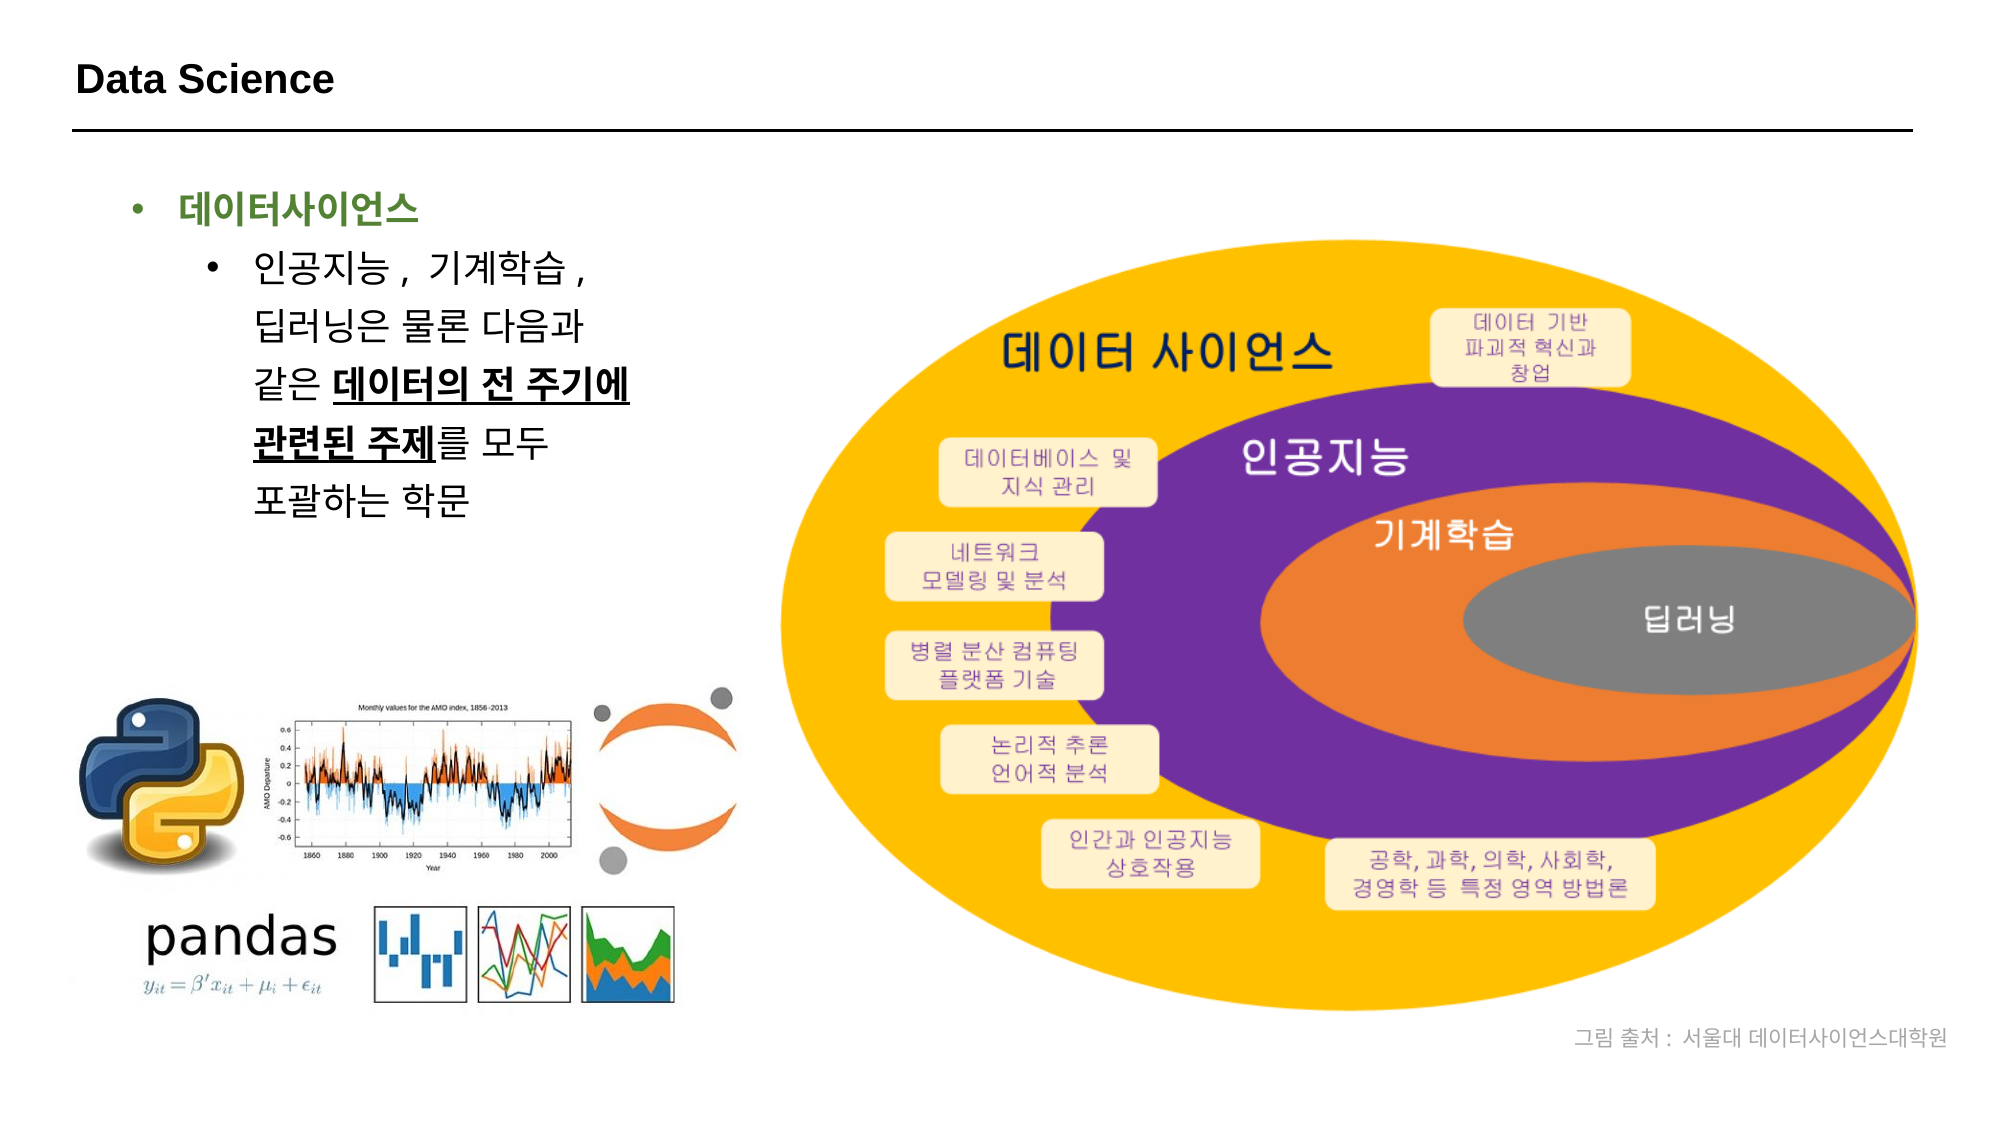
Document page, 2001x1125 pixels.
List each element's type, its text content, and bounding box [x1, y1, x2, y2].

picture [60, 237, 1975, 1044]
text_box Data Science [60, 44, 815, 110]
text_box 그림 출처: 서울대 데이터사이언스대학원 [1560, 1017, 2000, 1058]
text_box 데이터사이언스 인공지능, 기계학습, 딥러닝은 물론 다음과 같은 데이터의 전 주기에 관련된 주제를 모두 포괄하는 학문 [116, 165, 666, 531]
